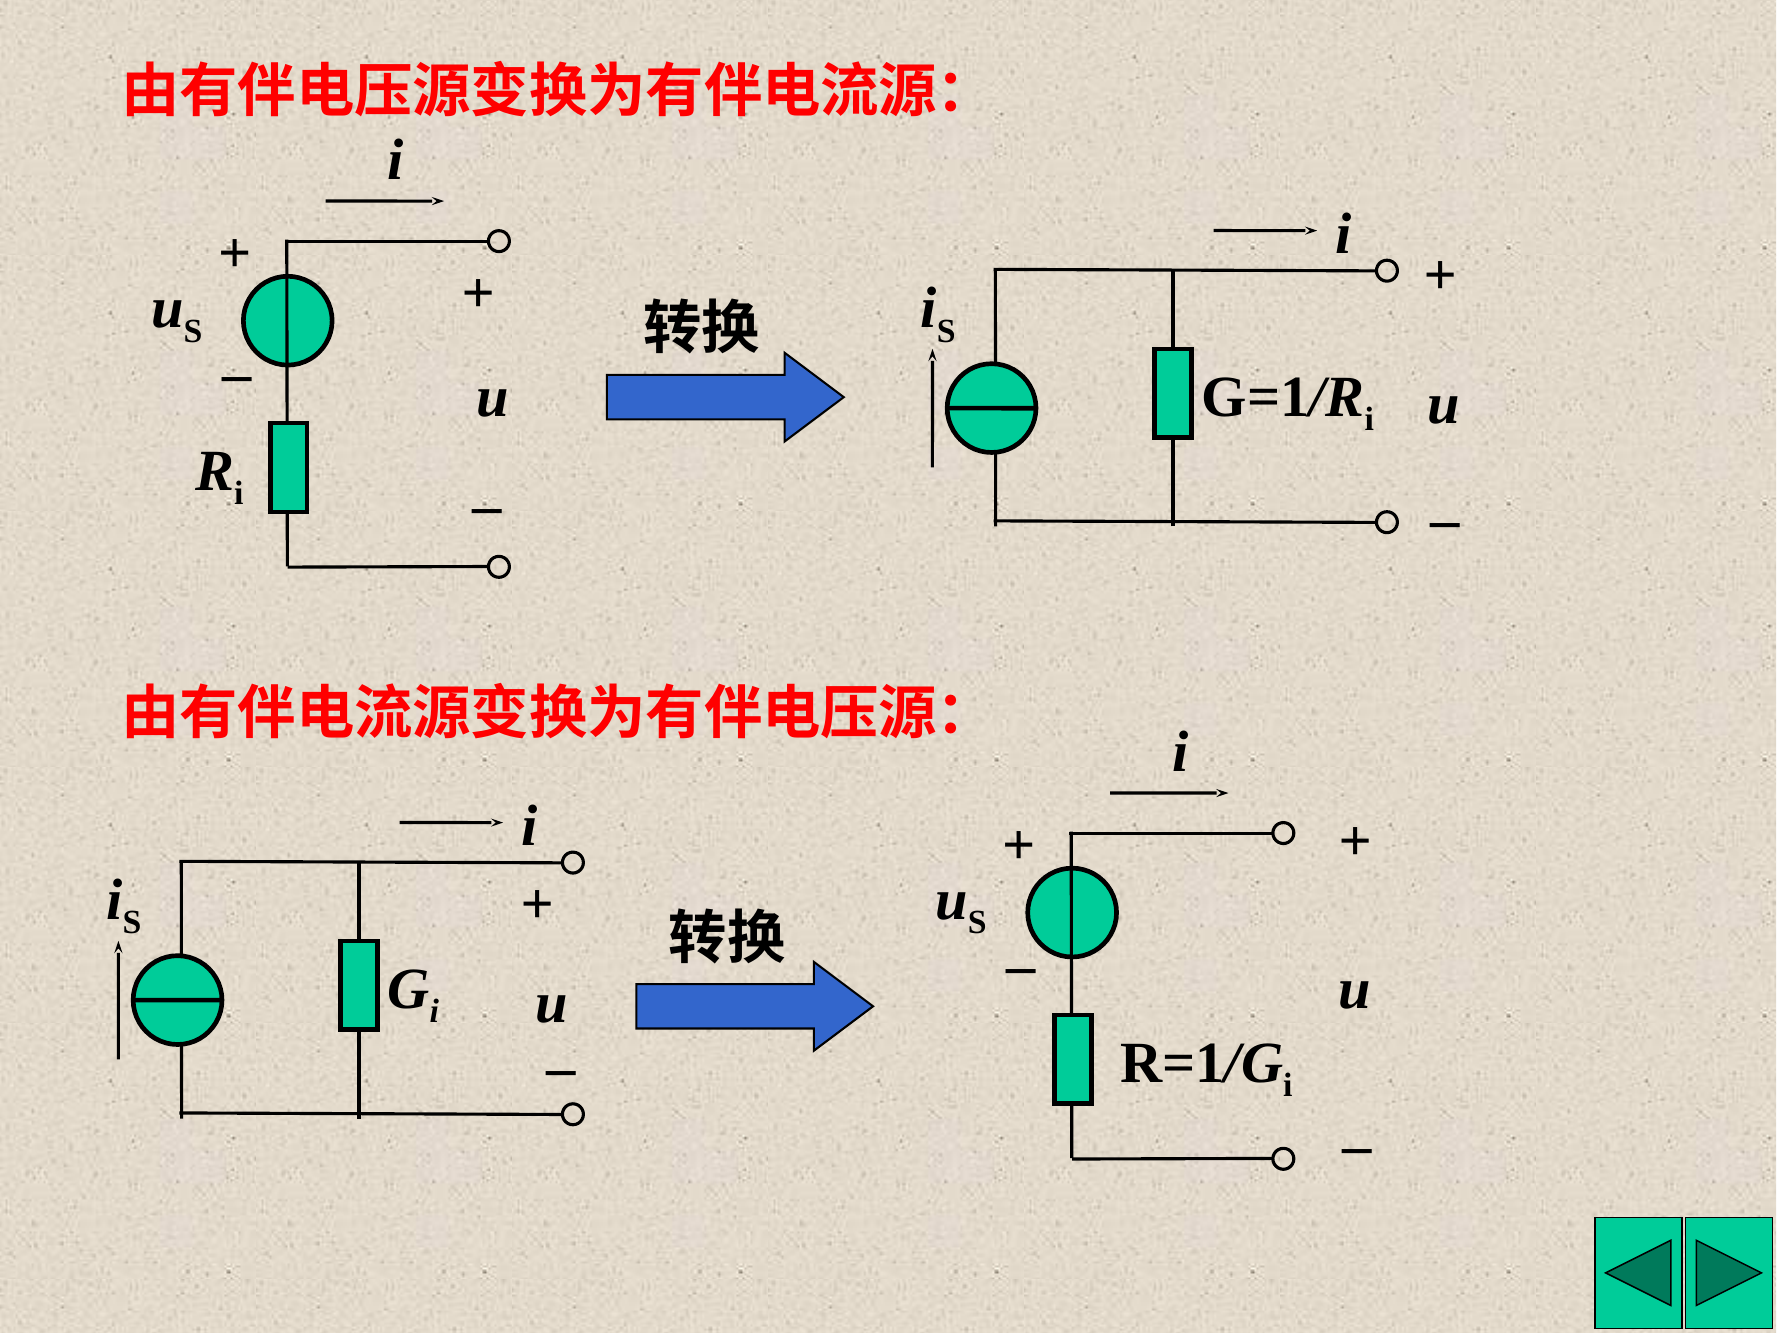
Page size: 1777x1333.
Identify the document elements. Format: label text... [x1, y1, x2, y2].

text_box 由有伴电压源变换为有伴电流源： [103, 44, 1103, 133]
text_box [133, 112, 548, 578]
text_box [636, 891, 874, 1051]
text_box 由有伴电流源变换为有伴电压源： [103, 666, 1155, 754]
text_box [917, 704, 1418, 1170]
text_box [902, 186, 1506, 541]
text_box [606, 281, 844, 442]
picture [0, 0, 1777, 1333]
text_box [88, 778, 622, 1125]
